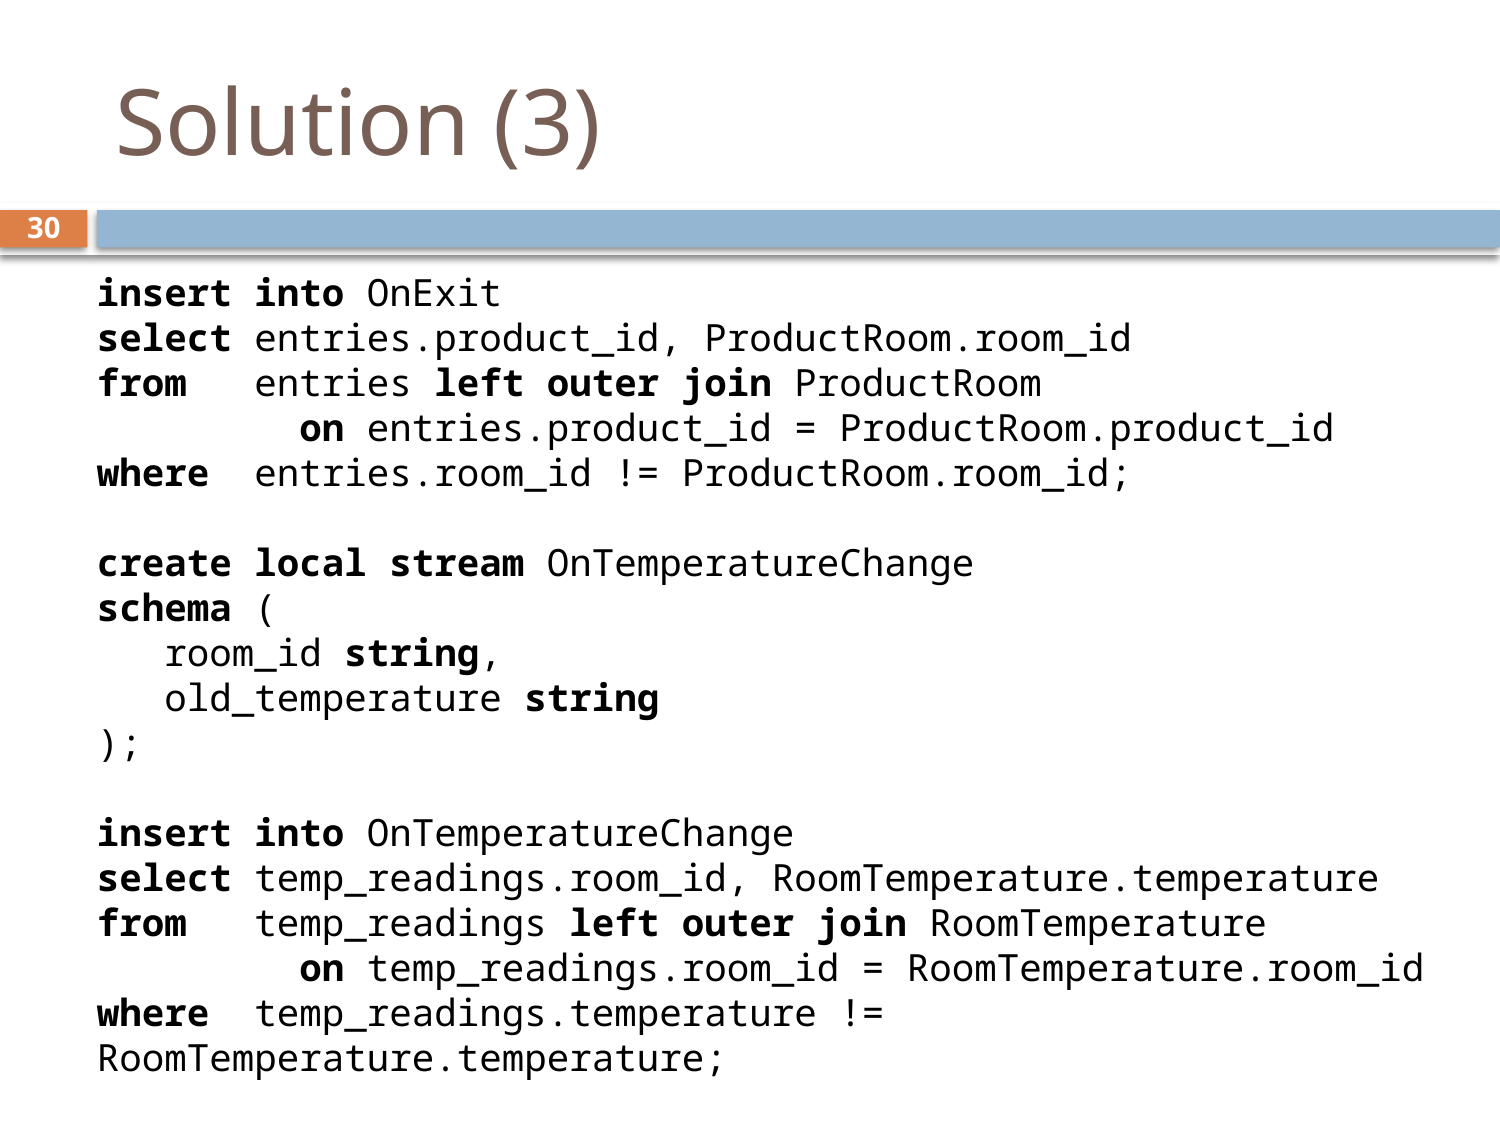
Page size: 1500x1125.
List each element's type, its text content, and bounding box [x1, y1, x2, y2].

slide_number 30 [0, 208, 88, 249]
text_box insert into OnExit select entries.product_id, ProductRoom.room_id from entries left outer join ProductRoom on entries.product_id = ProductRoom.product_id where entries.room_id != ProductRoom.room_id; create local stream OnTemperatureChange schema ( room_id string, old_temperature string ); insert into OnTemperatureChange select temp_readings.room_id, RoomTemperature.temperature from temp_readings left outer join RoomTemperature on temp_readings.room_id = RoomTemperature.room_id where temp_readings.temperature != RoomTemperature.temperature; [82, 261, 1500, 1125]
title Solution (3) [100, 37, 1438, 200]
